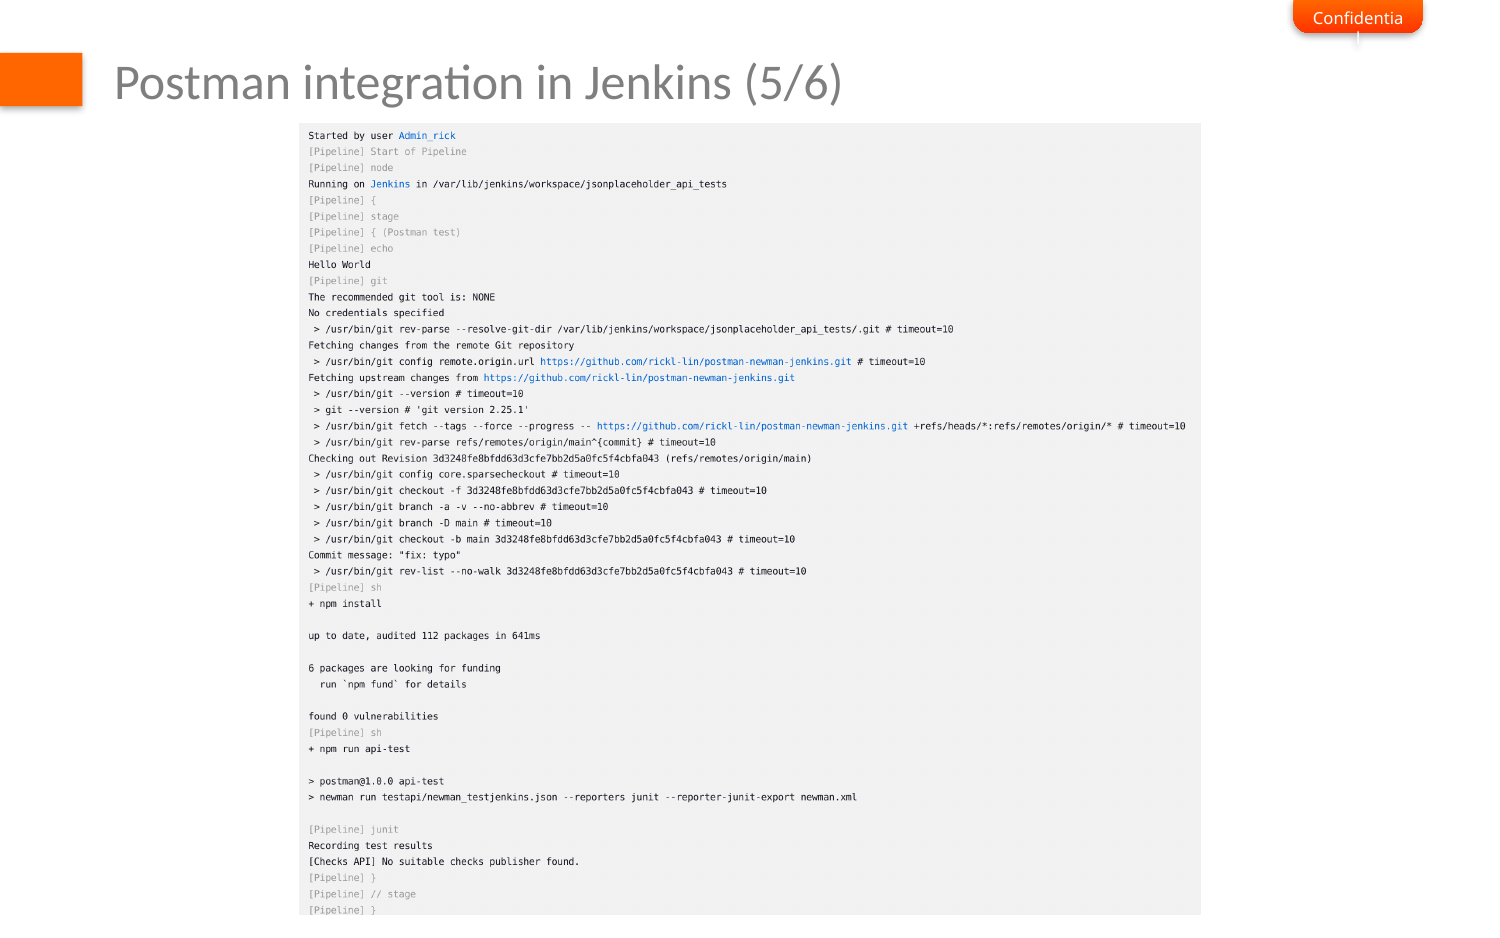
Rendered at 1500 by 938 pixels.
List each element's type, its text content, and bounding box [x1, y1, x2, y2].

title Postman integration in Jenkins (5/6) [99, 22, 1413, 137]
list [298, 123, 1202, 915]
